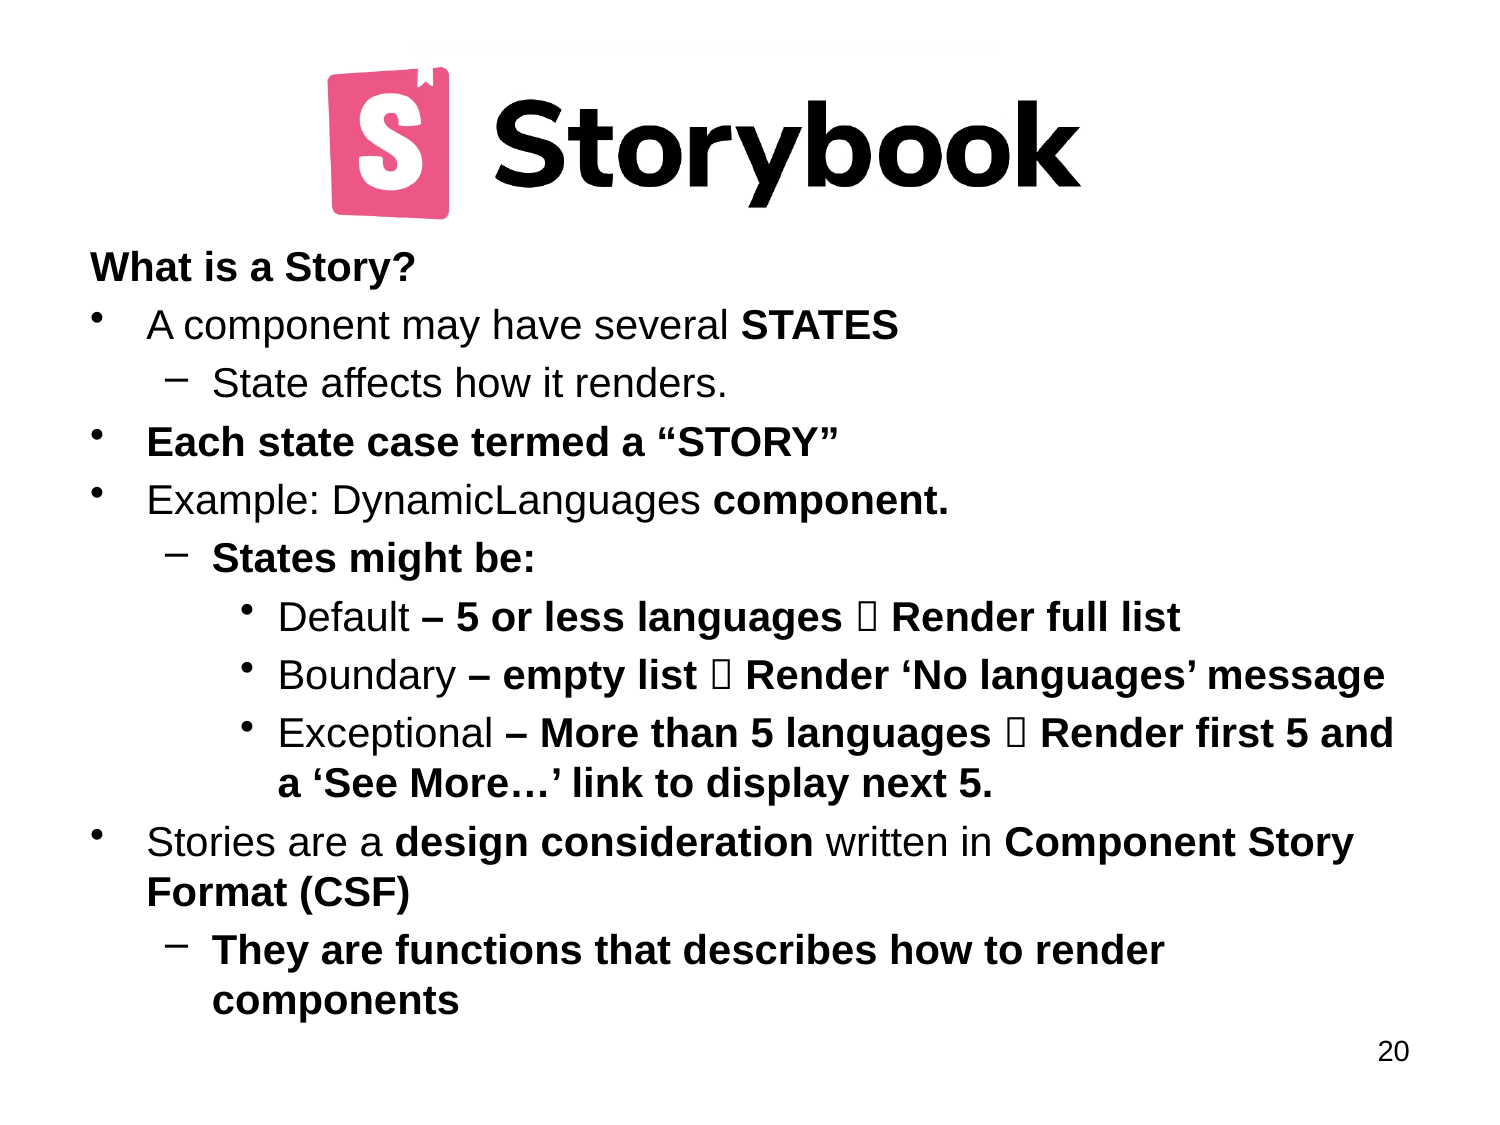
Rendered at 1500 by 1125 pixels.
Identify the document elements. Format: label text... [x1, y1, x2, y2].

slide_number 20 [1074, 1024, 1426, 1103]
picture [324, 44, 1081, 227]
list What is a Story? A component may have several STATES State affects how it renders. Each state case termed a “STORY” Example: DynamicLanguages component. States might be: Default – 5 or less languages  Render full list Boundary – empty list  Render ‘No languages’ message Exceptional – More than 5 languages  Render first 5 and a ‘See More…’ link to display next 5. Stories are a design consideration written in Component Story Format (CSF) They are functions that describes how to render components [75, 232, 1425, 1025]
